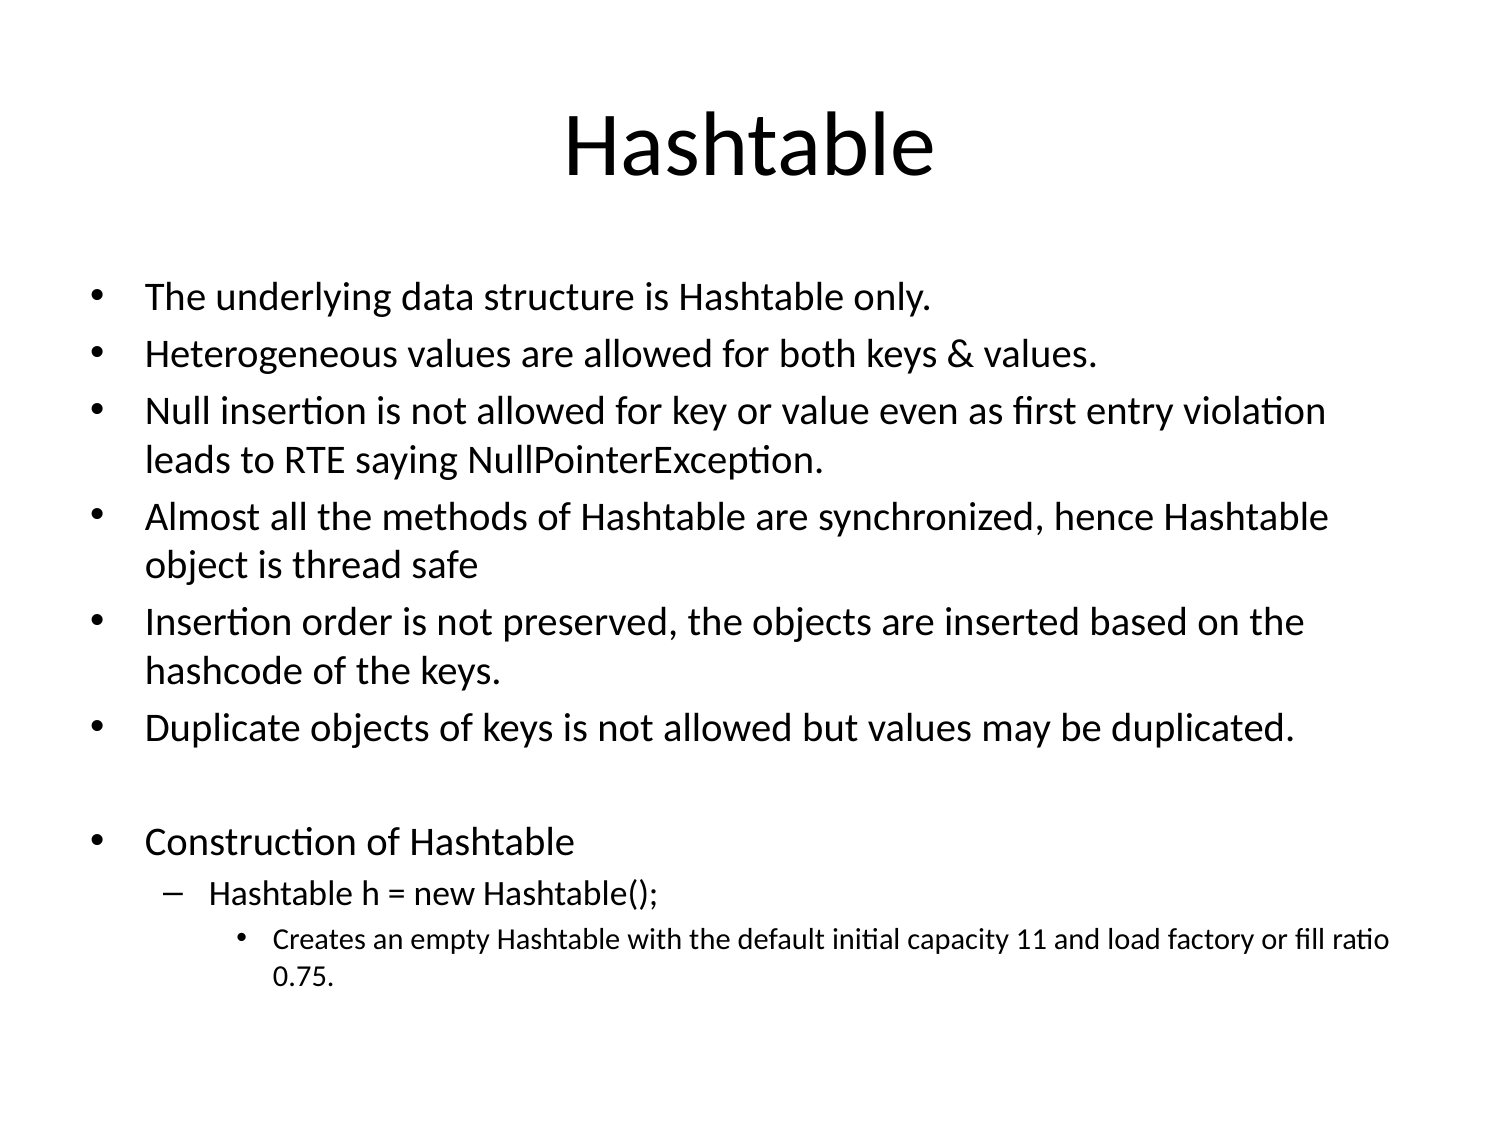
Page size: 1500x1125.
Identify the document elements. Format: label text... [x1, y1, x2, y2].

title Hashtable [75, 45, 1425, 233]
list The underlying data structure is Hashtable only. Heterogeneous values are allowed for both keys & values. Null insertion is not allowed for key or value even as first entry violation leads to RTE saying NullPointerException. Almost all the methods of Hashtable are synchronized, hence Hashtable object is thread safe Insertion order is not preserved, the objects are inserted based on the hashcode of the keys. Duplicate objects of keys is not allowed but values may be duplicated. Construction of Hashtable Hashtable h = new Hashtable(); Creates an empty Hashtable with the default initial capacity 11 and load factory or fill ratio 0.75. [75, 262, 1425, 1005]
